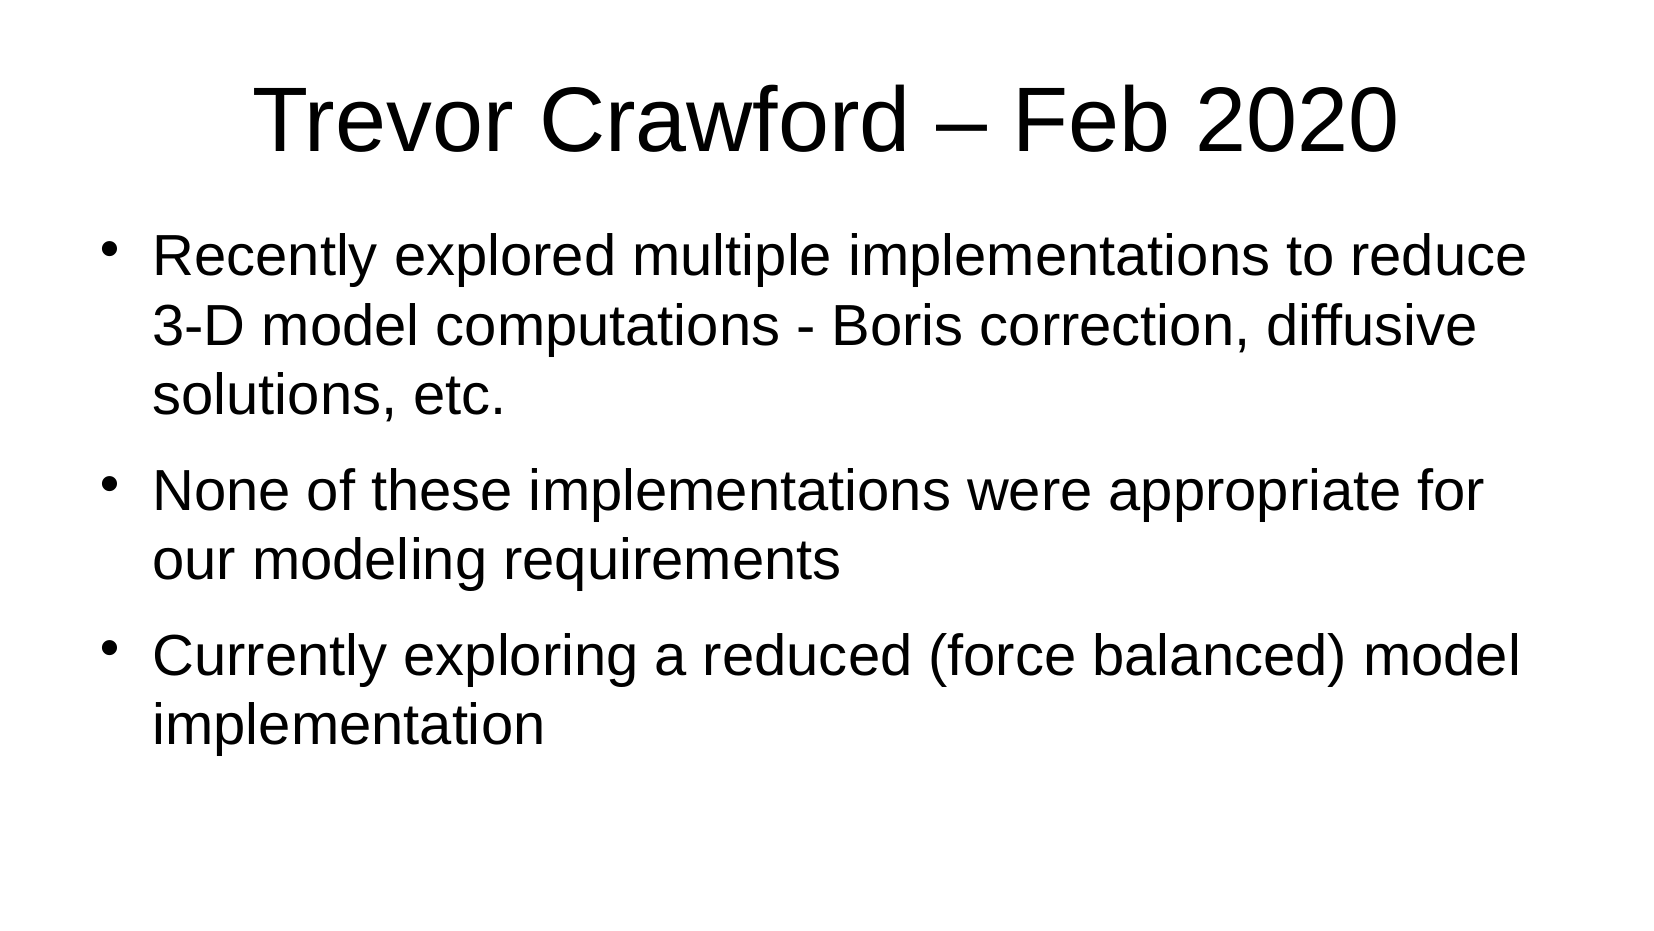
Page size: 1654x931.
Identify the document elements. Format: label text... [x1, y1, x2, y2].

text_box Recently explored multiple implementations to reduce 3-D model computations - Boris correction, diffusive solutions, etc. None of these implementations were appropriate for our modeling requirements Currently exploring a reduced (force balanced) model implementation [82, 217, 1571, 758]
text_box Trevor Crawford – Feb 2020 [82, 37, 1571, 193]
